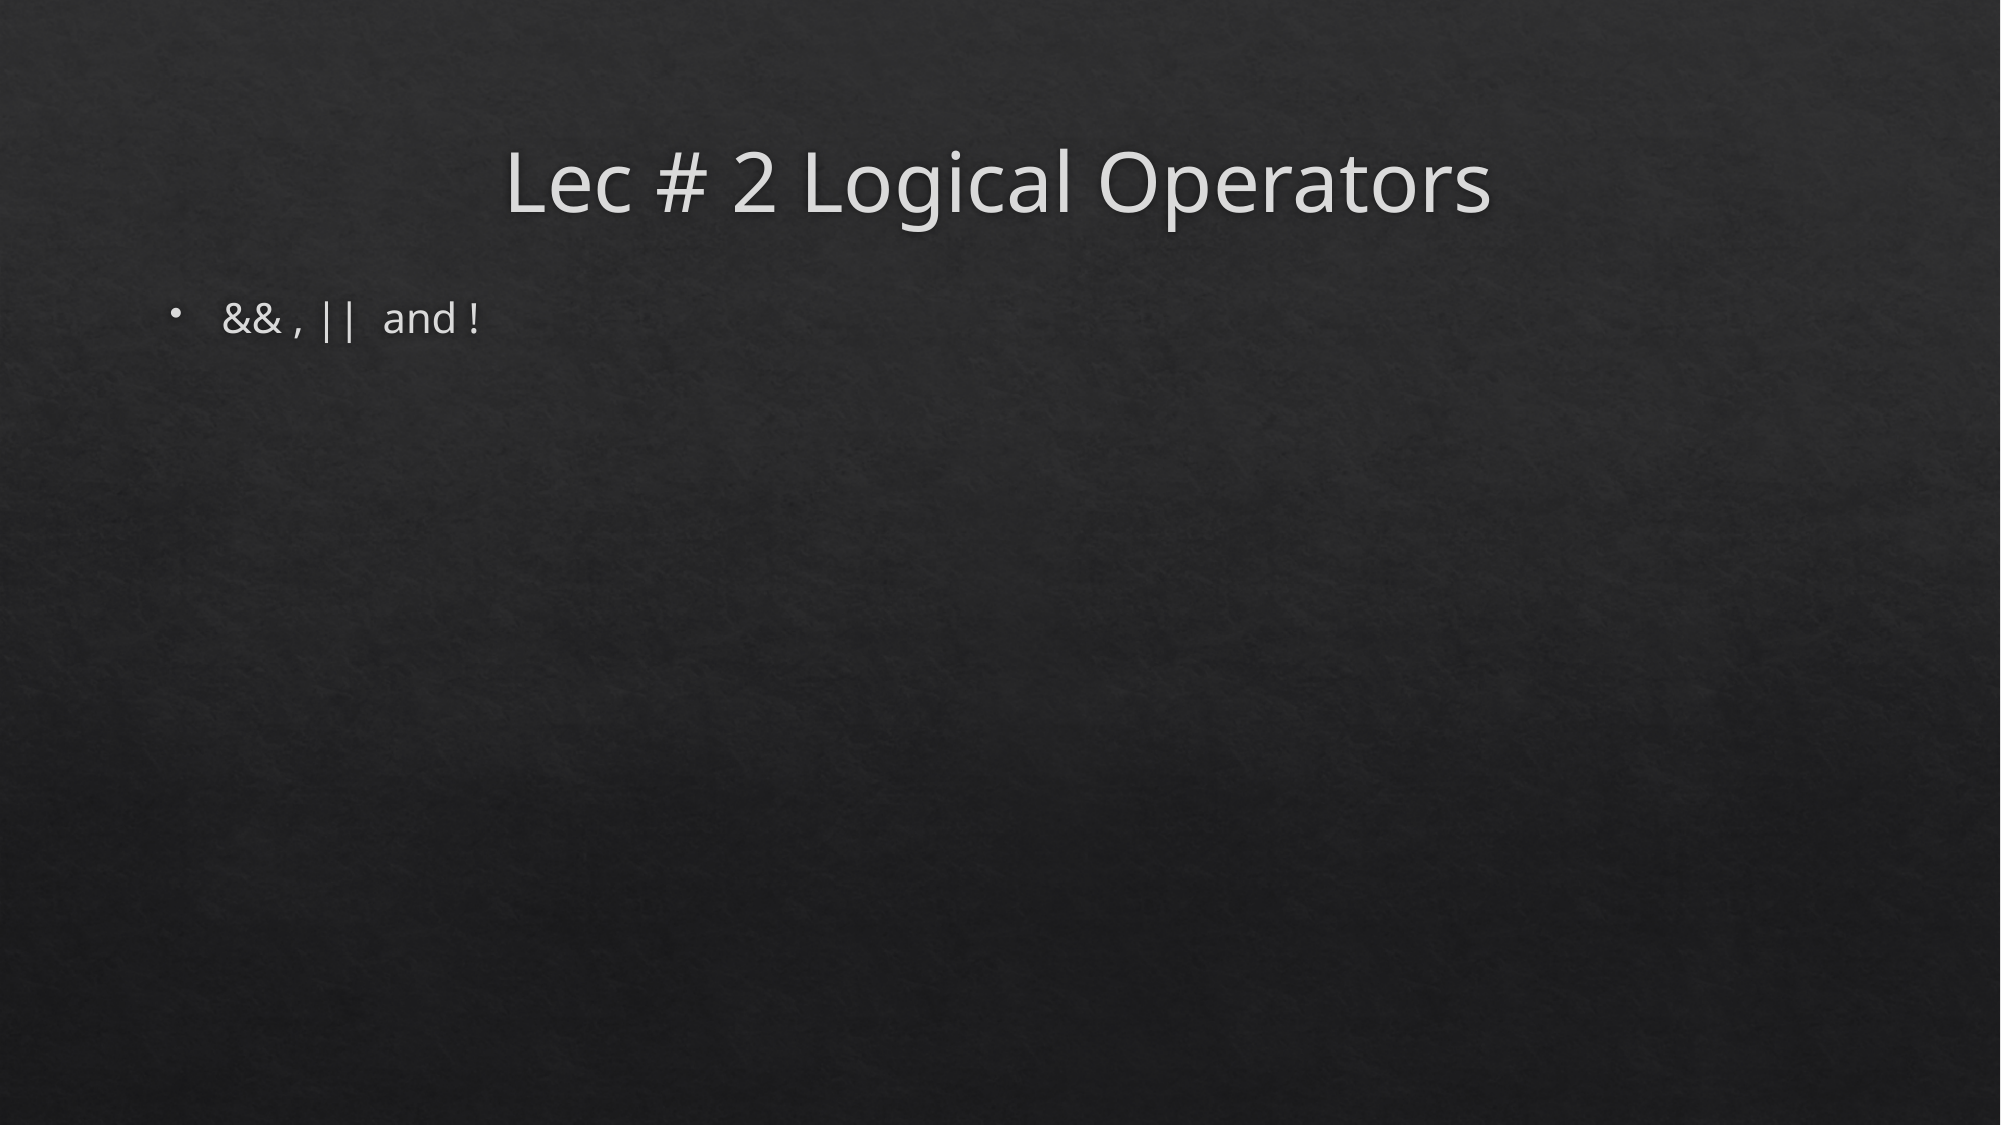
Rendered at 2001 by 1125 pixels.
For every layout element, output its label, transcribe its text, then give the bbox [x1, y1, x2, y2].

list && , || and ! [149, 284, 1849, 950]
title Lec # 2 Logical Operators [149, 99, 1849, 260]
